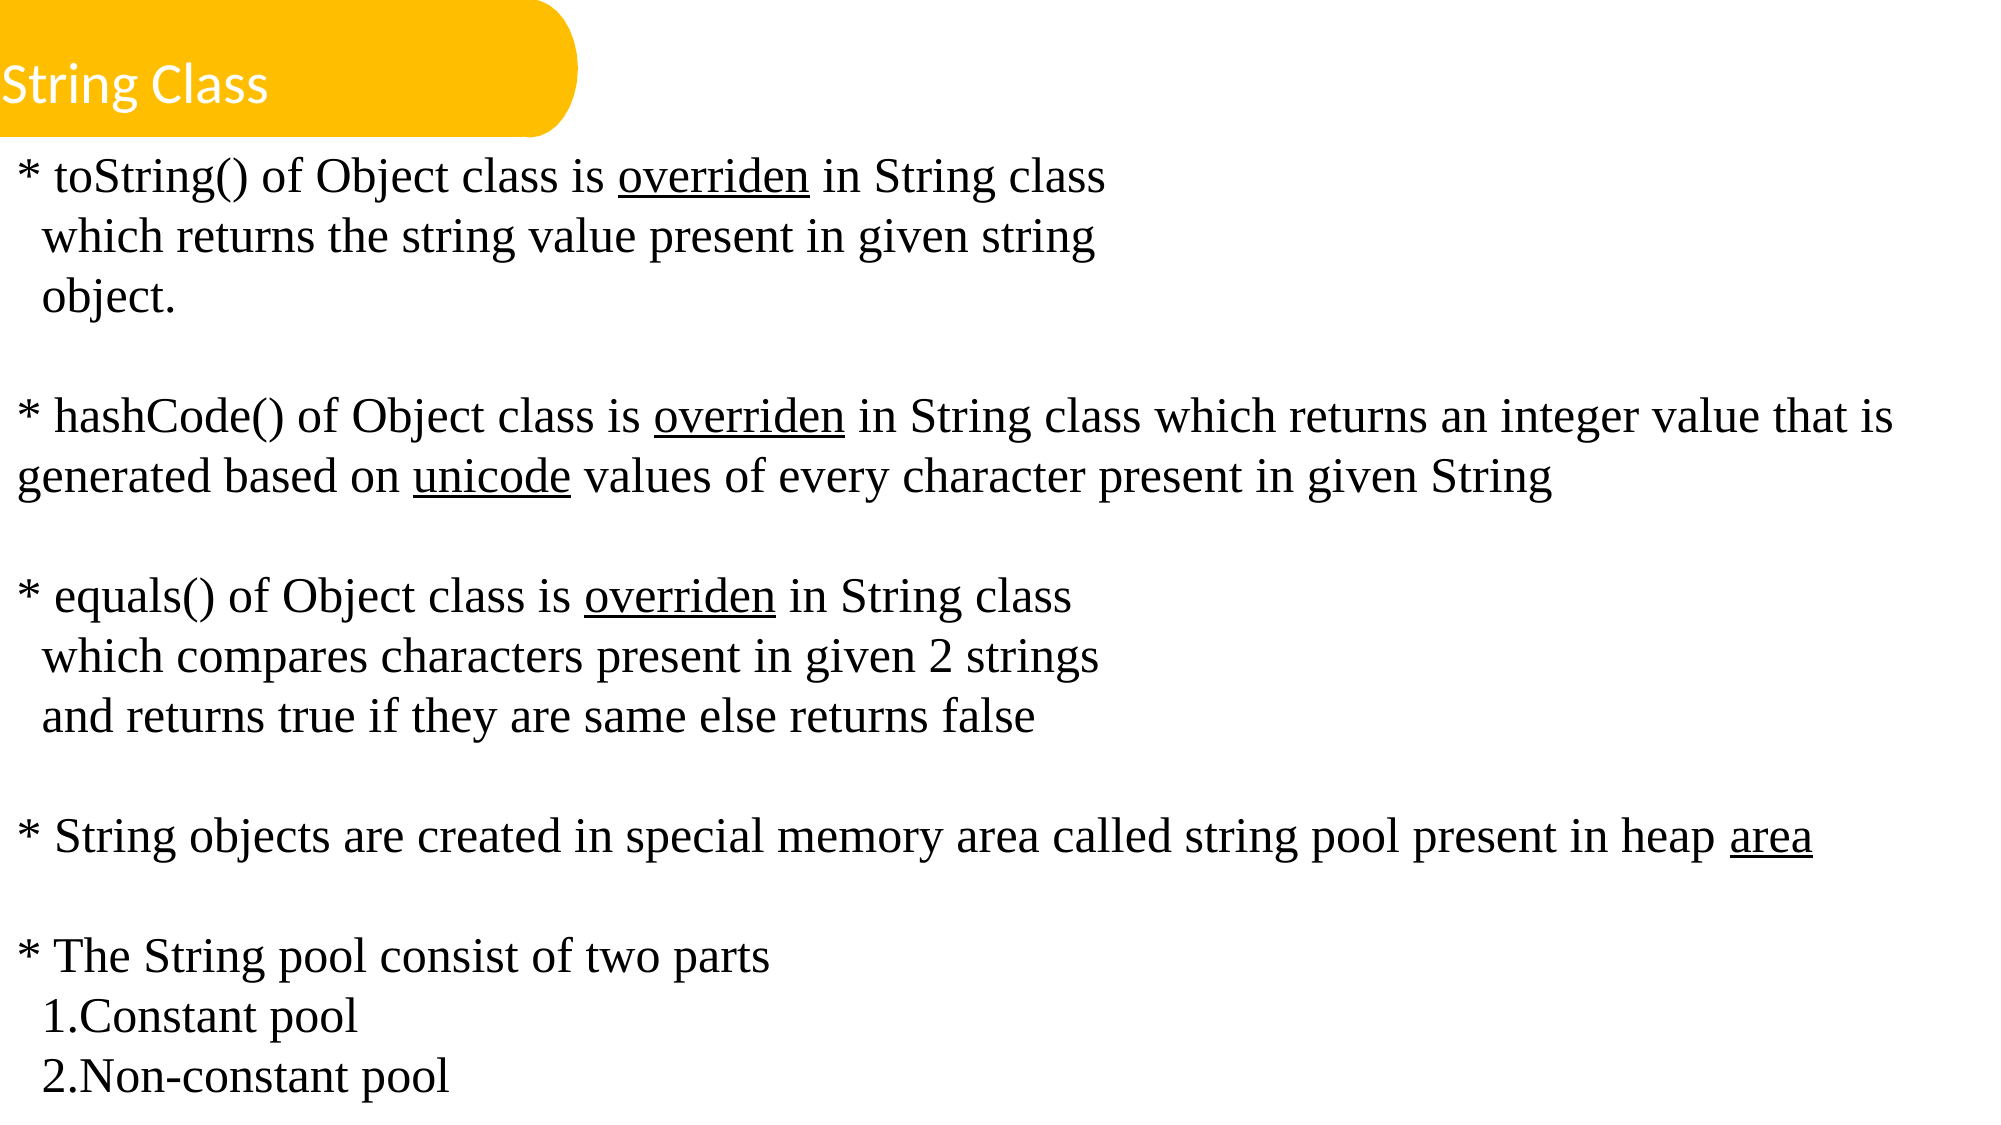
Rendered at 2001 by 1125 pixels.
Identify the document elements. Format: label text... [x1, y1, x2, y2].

text_box * toString() of Object class is overriden in String class which returns the string value present in given string object. * hashCode() of Object class is overriden in String class which returns an integer value that is generated based on unicode values of every character present in given String * equals() of Object class is overriden in String class which compares characters present in given 2 strings and returns true if they are same else returns false * String objects are created in special memory area called string pool present in heap area * The String pool consist of two parts 1.Constant pool 2.Non-constant pool [16, 141, 1904, 1103]
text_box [0, 0, 578, 137]
